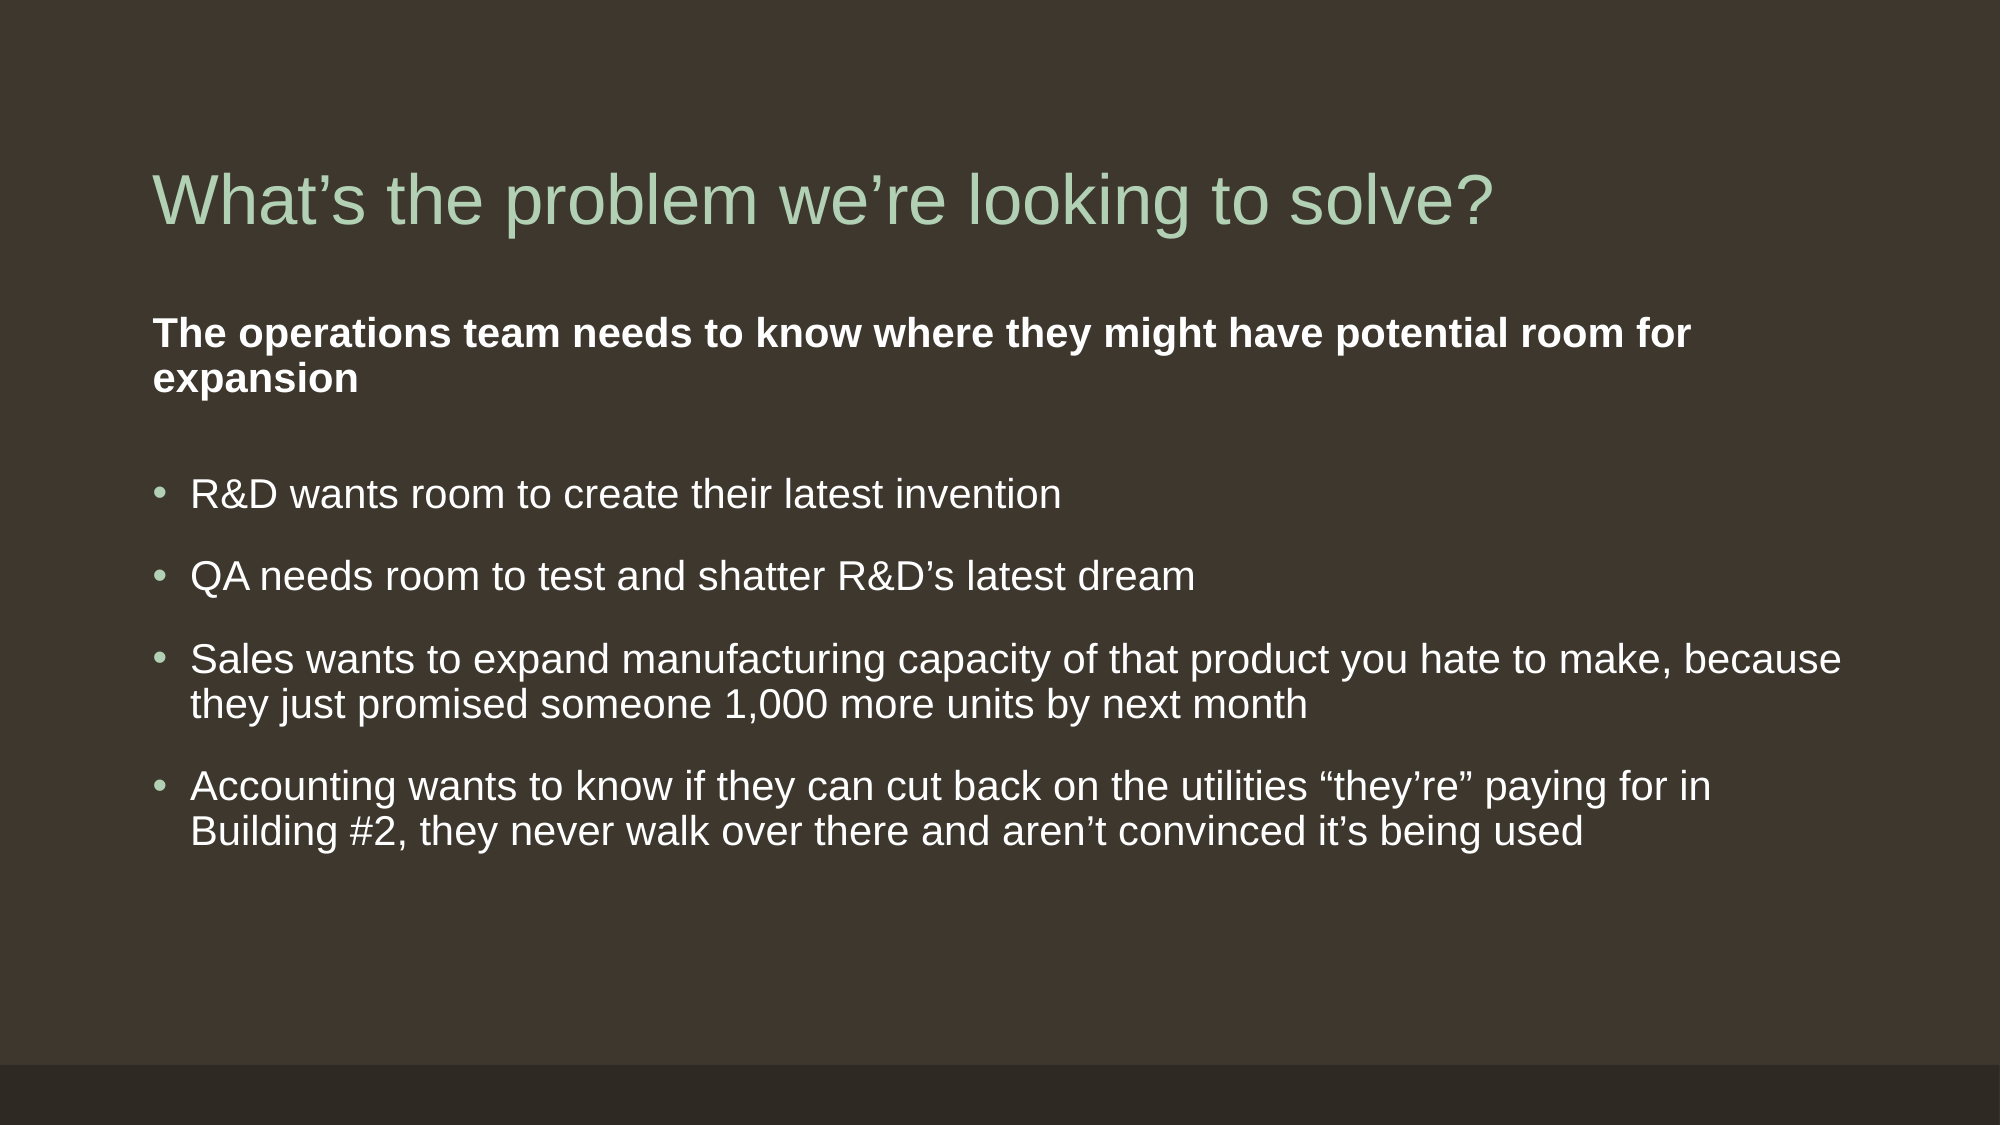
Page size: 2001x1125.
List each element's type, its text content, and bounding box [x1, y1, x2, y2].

title What’s the problem we’re looking to solve? [137, 59, 1863, 248]
list The operations team needs to know where they might have potential room for expansion [137, 299, 1863, 413]
list R&D wants room to create their latest invention QA needs room to test and shatter R&D’s latest dream Sales wants to expand manufacturing capacity of that product you hate to make, because they just promised someone 1,000 more units by next month Accounting wants to know if they can cut back on the utilities “they’re” paying for in Building #2, they never walk over there and aren’t convinced it’s being used [137, 464, 1863, 1016]
